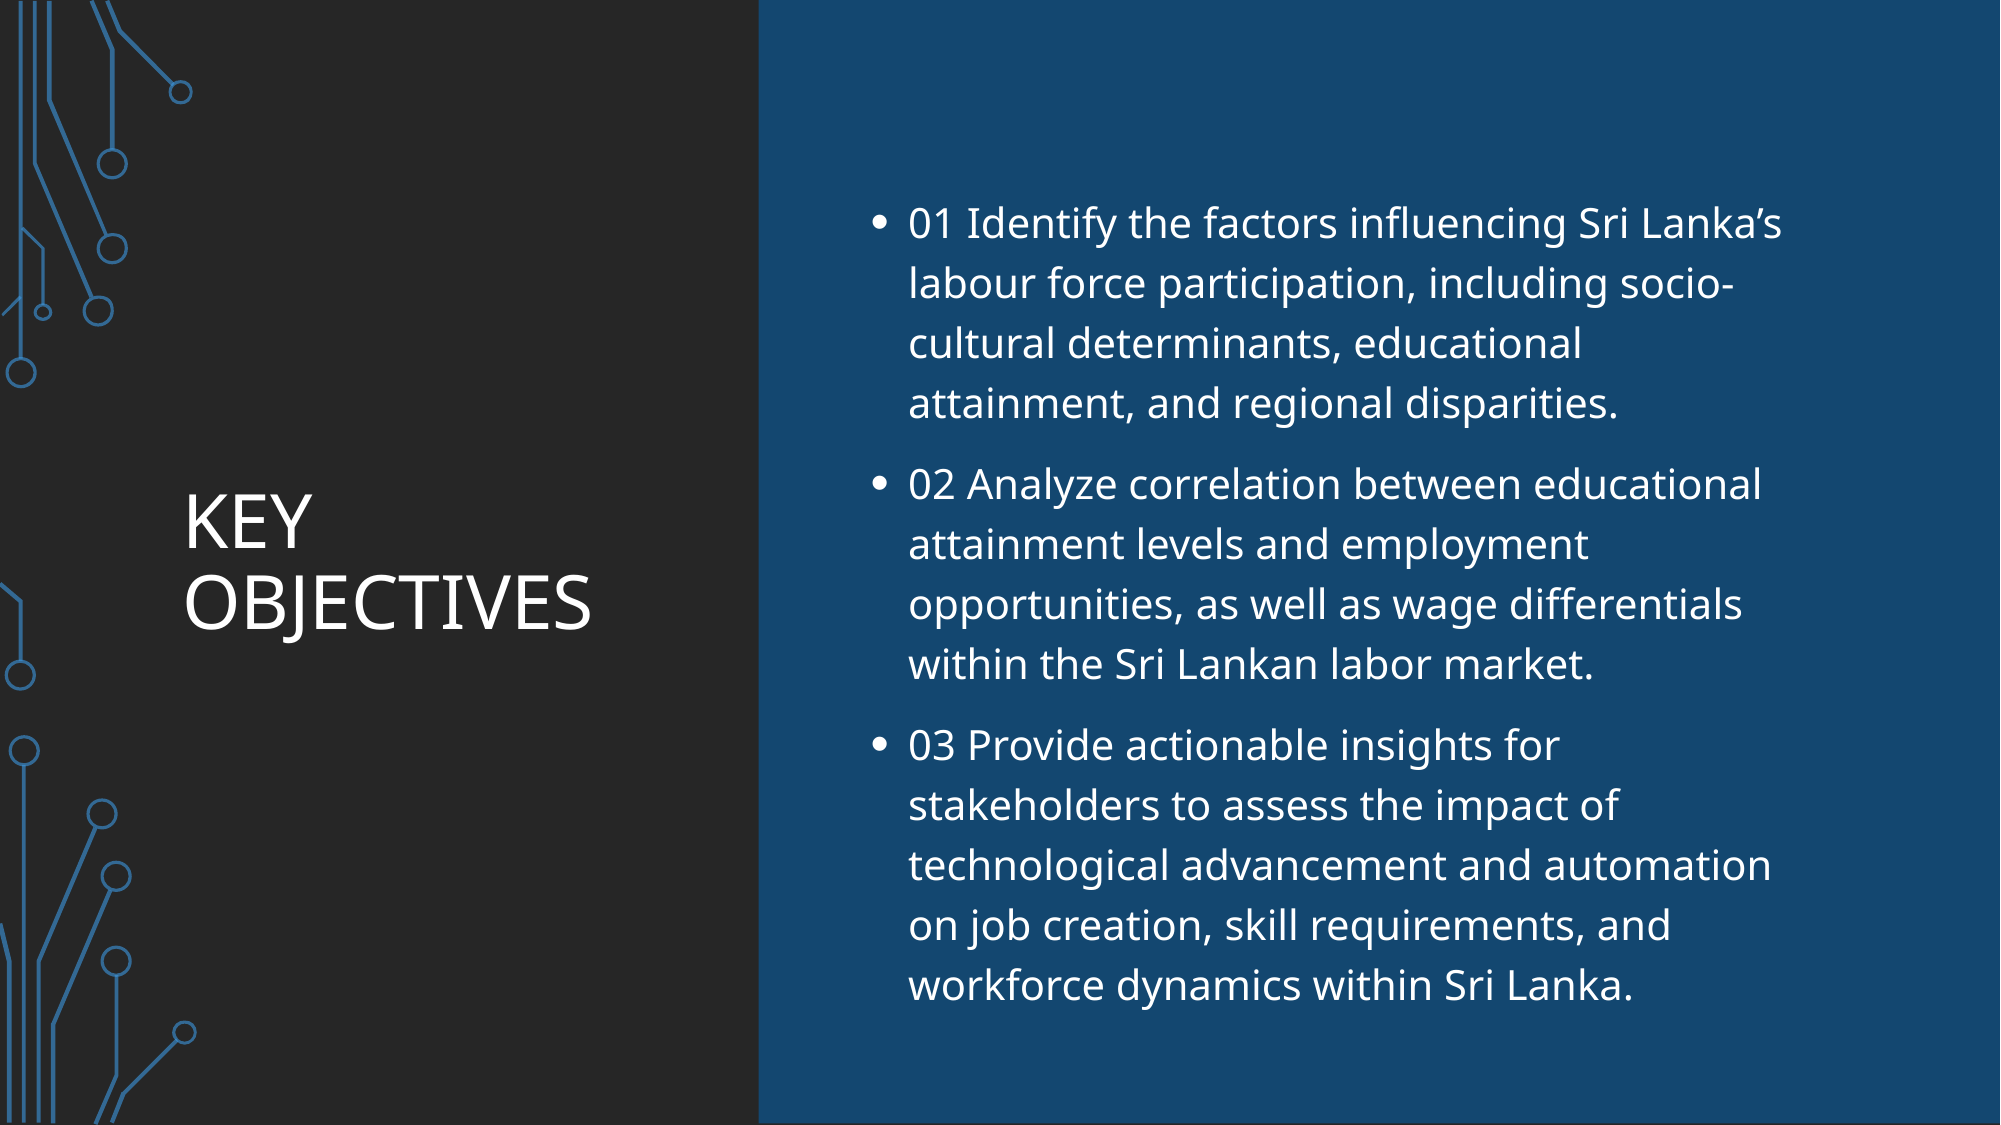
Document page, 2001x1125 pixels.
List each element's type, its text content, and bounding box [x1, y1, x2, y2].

title Key Objectives [199, 179, 670, 950]
list 01 Identify the factors influencing Sri Lanka’s labour force participation, including socio-cultural determinants, educational attainment, and regional disparities. 02 Analyze correlation between educational attainment levels and employment opportunities, as well as wage differentials within the Sri Lankan labor market. 03 Provide actionable insights for stakeholders to assess the impact of technological advancement and automation on job creation, skill requirements, and workforce dynamics within Sri Lanka. [855, 179, 1813, 950]
text_box [199, 0, 2000, 1125]
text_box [0, 0, 199, 1125]
text_box [758, 0, 2000, 1124]
